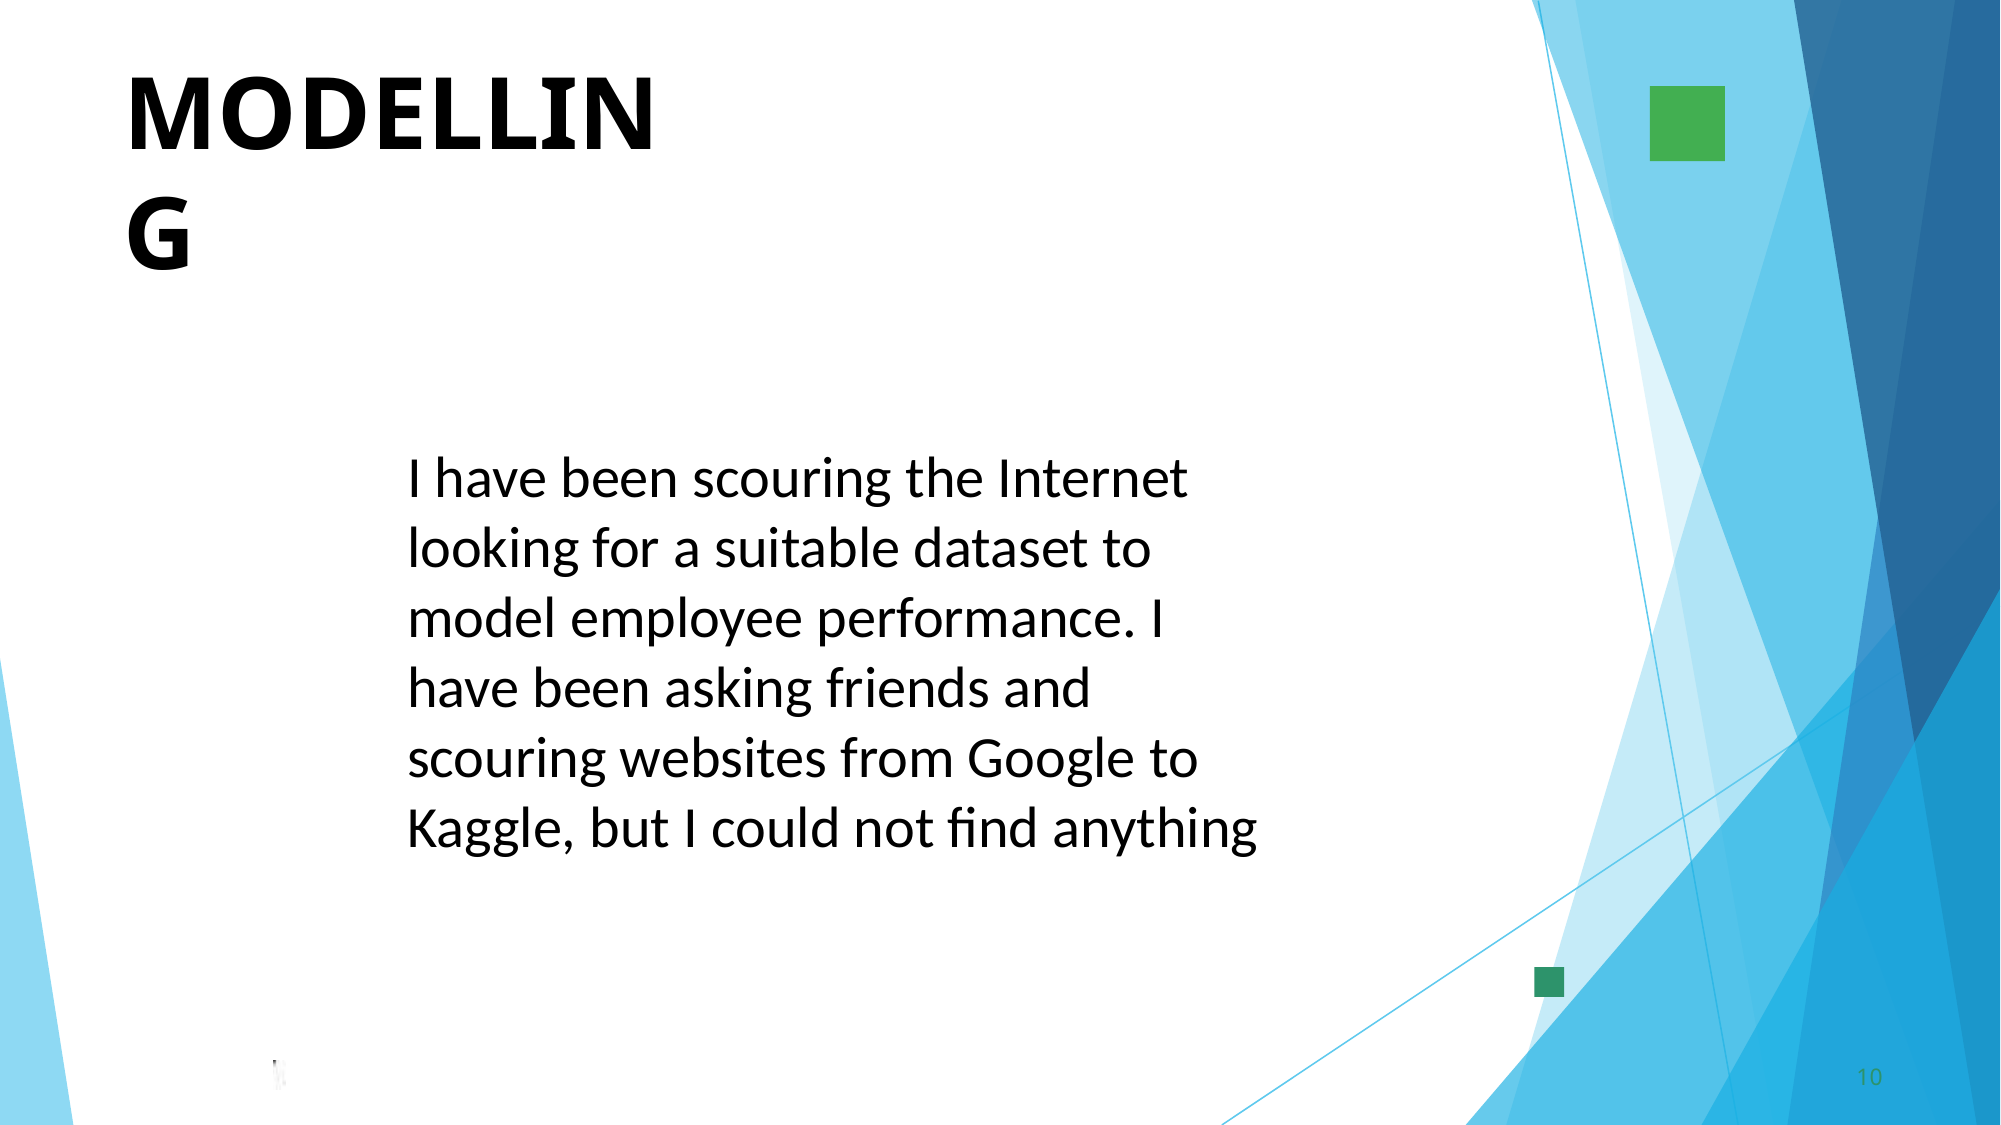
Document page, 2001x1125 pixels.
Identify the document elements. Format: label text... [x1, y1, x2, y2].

text_box 10 [1849, 1061, 1888, 1095]
text_box [1649, 86, 1725, 162]
picture [273, 1060, 287, 1091]
text_box I have been scouring the Internet looking for a suitable dataset to model employee performance. I have been asking friends and scouring websites from Google to Kaggle, but I could not find anything [392, 431, 1291, 867]
text_box MODELLING [121, 47, 664, 290]
text_box [1534, 967, 1565, 997]
